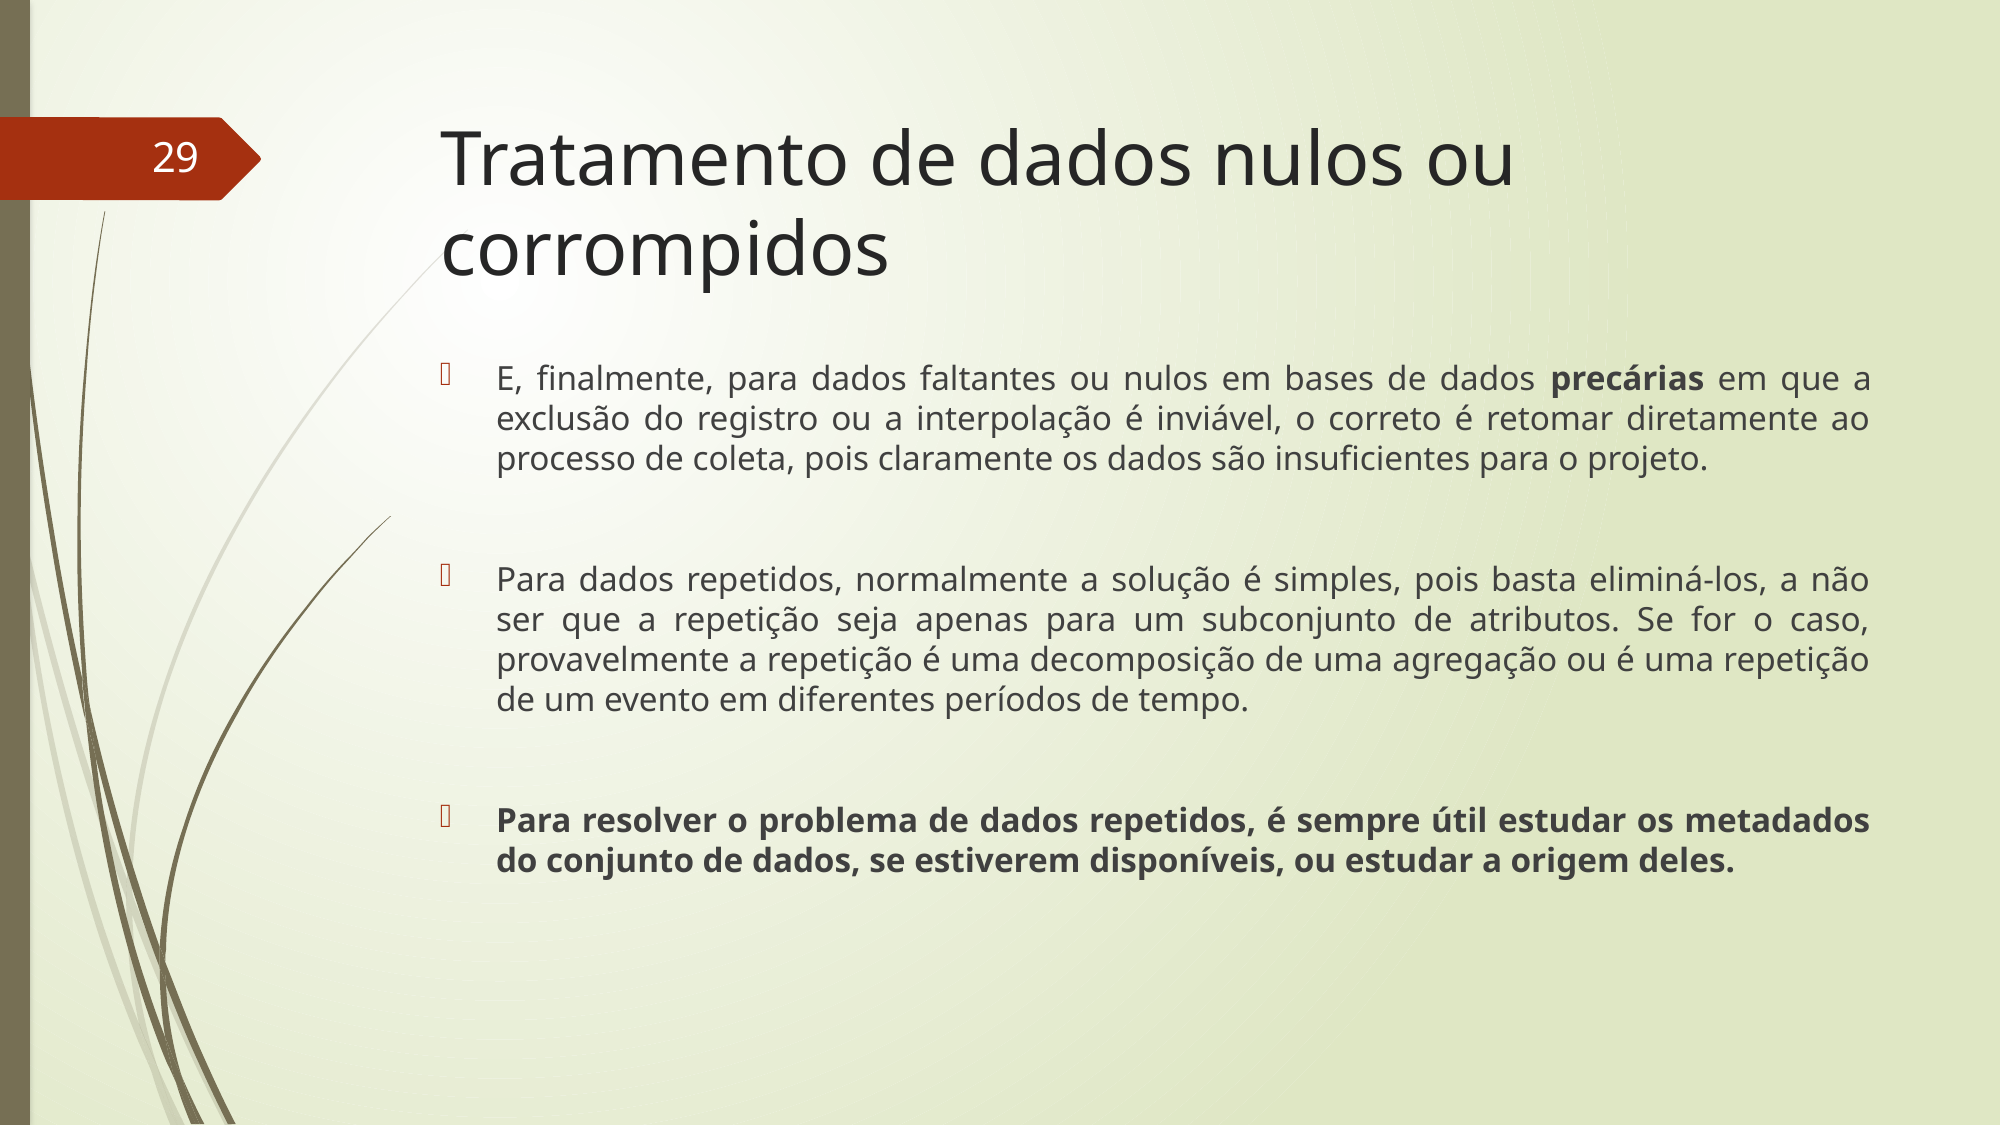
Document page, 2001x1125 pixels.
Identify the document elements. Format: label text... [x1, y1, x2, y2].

slide_number 29 [87, 129, 216, 190]
list E, finalmente, para dados faltantes ou nulos em bases de dados precárias em que a exclusão do registro ou a interpolação é inviável, o correto é retomar diretamente ao processo de coleta, pois claramente os dados são insuficientes para o projeto. Para dados repetidos, normalmente a solução é simples, pois basta eliminá-los, a não ser que a repetição seja apenas para um subconjunto de atributos. Se for o caso, provavelmente a repetição é uma decomposição de uma agregação ou é uma repetição de um evento em diferentes períodos de tempo. Para resolver o problema de dados repetidos, é sempre útil estudar os metadados do conjunto de dados, se estiverem disponíveis, ou estudar a origem deles. [424, 350, 1888, 1079]
title Tratamento de dados nulos ou corrompidos [425, 102, 1888, 313]
